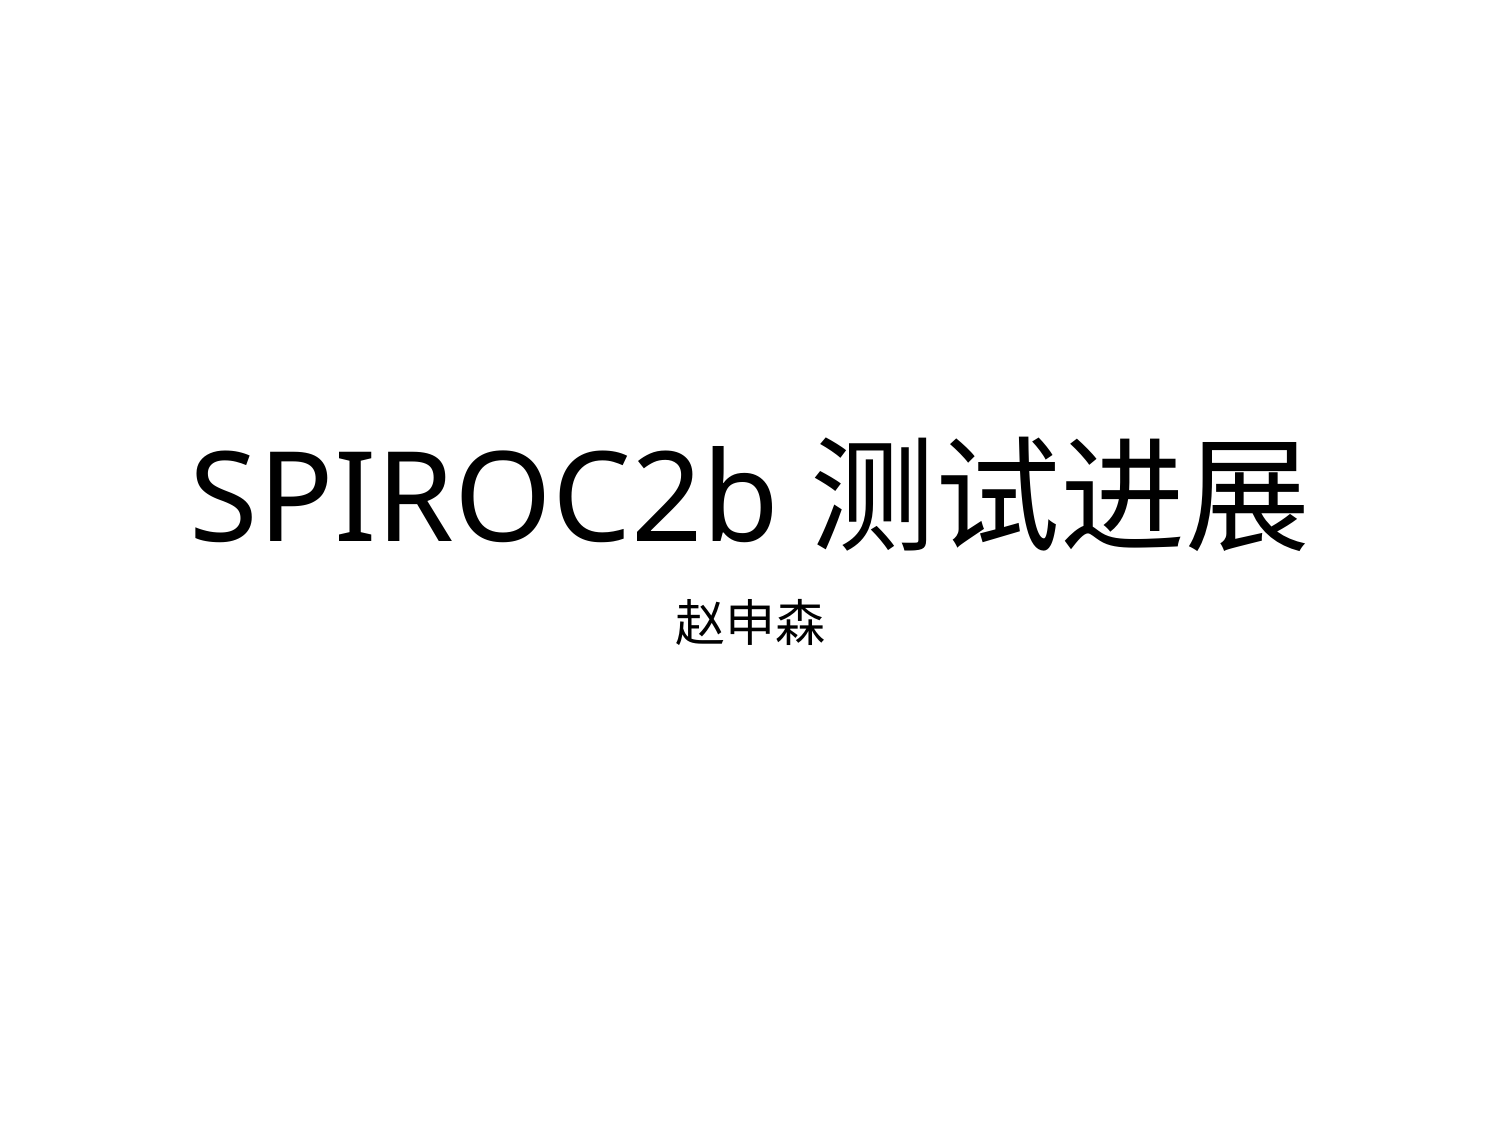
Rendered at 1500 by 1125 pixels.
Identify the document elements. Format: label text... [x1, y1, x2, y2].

title SPIROC2b测试进展 [112, 184, 1388, 576]
subtitle 赵申森 [187, 590, 1313, 863]
